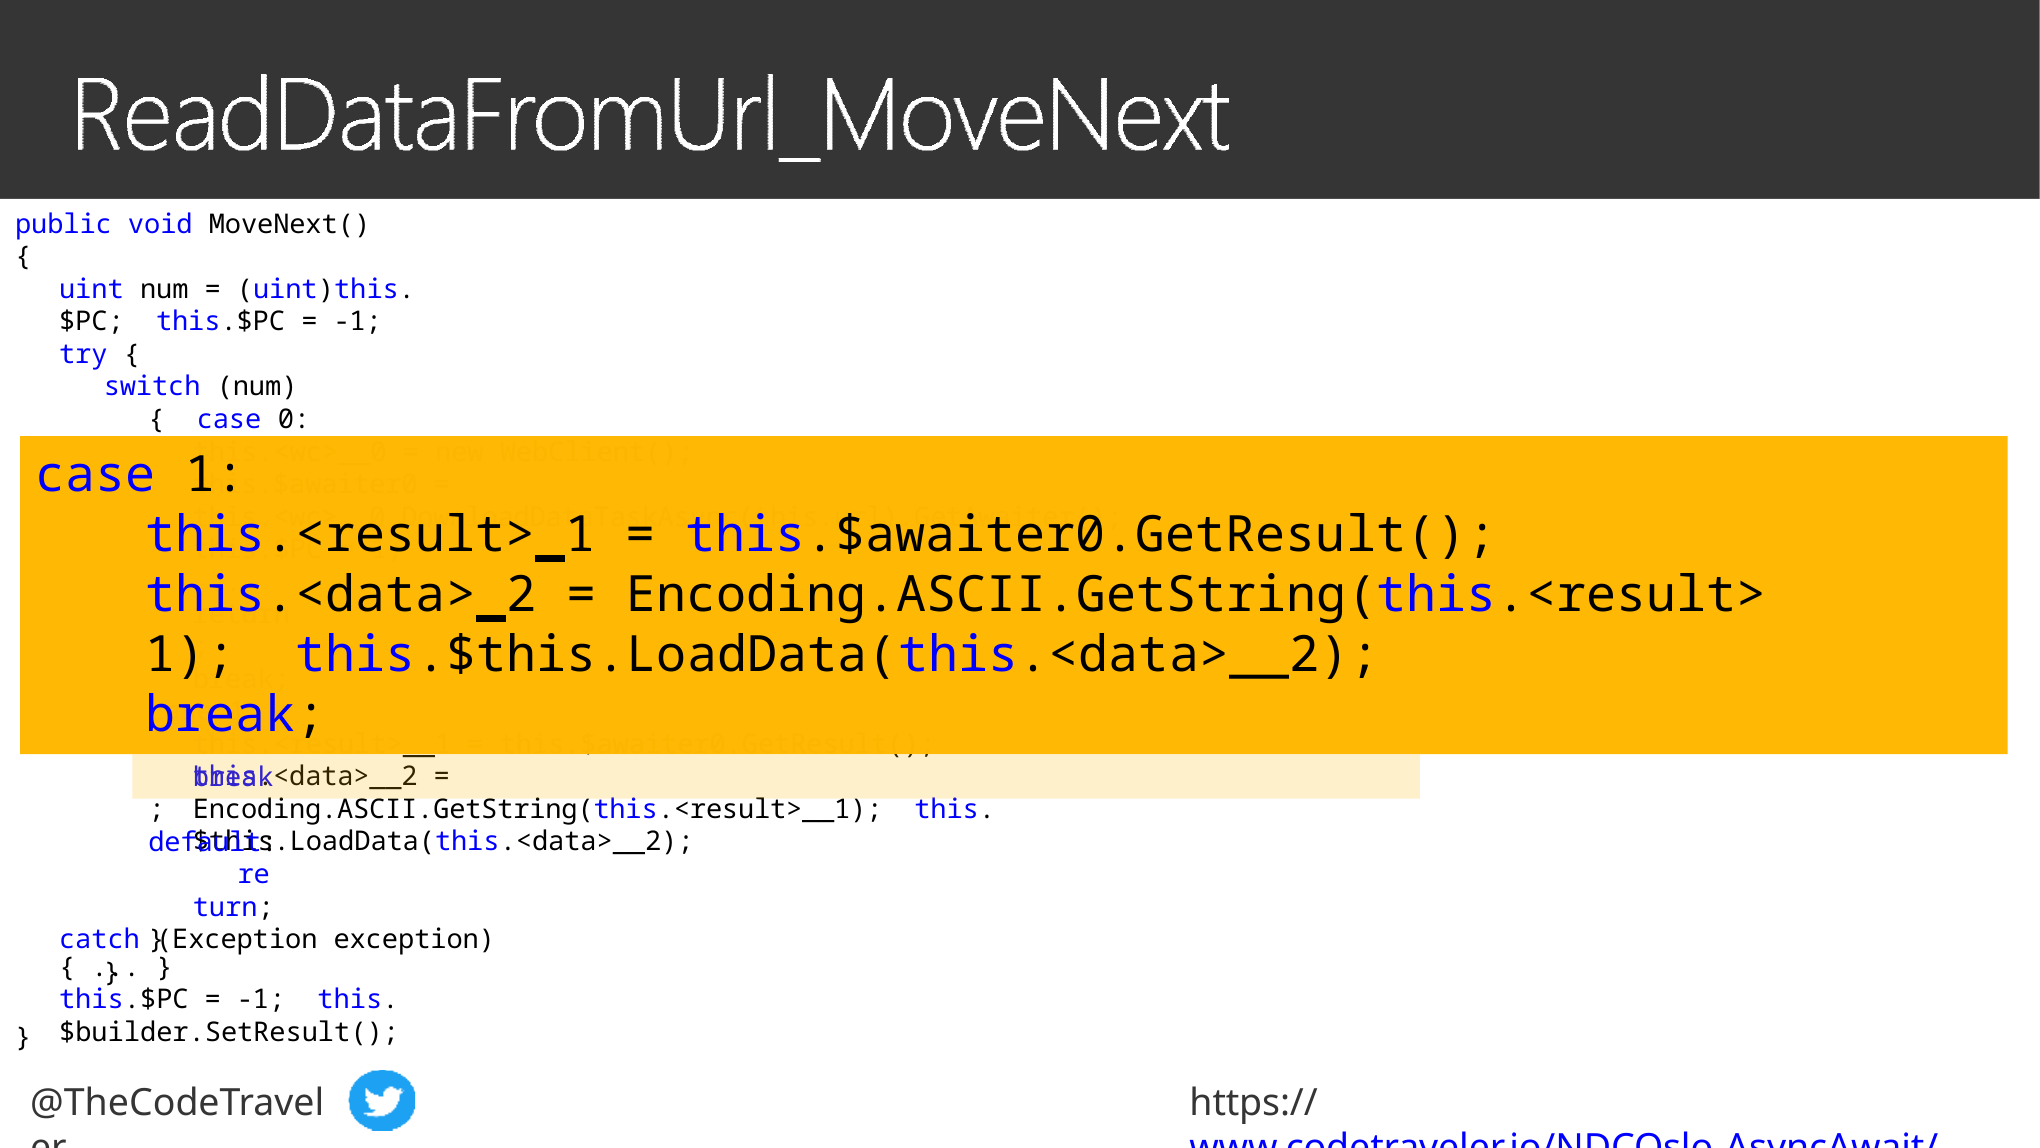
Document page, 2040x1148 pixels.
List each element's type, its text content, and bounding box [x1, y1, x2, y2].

text_box [132, 755, 1420, 799]
text_box this.<wc>__0 = new WebClient(); this.$awaiter0 = this.<wc>__0.DownloadDataTaskAsync(this.url).GetAwaiter(); this.$PC = 1; ... return; break; case 1: this.<result>__1 = this.$awaiter0.GetResult(); this.<data>__2 = Encoding.ASCII.GetString(this.<result>__1); this.$this.LoadData(this.<data>__2); [299, 799, 1306, 857]
text_box catch (Exception exception) { ... } this.$PC = -1; this.$builder.SetResult(); [57, 926, 581, 1047]
text_box [20, 436, 2008, 755]
text_box break; default: return; } } [57, 756, 299, 926]
text_box } [12, 1024, 32, 1052]
text_box https://www.codetraveler.io/NDCOslo-AsyncAwait/ [1187, 1072, 2013, 1148]
text_box case 1: this.<result> 1 = this.$awaiter0.GetResult(); this.<data> 2 = Encoding.ASCII.GetString(this.<result> 1); this.$this.LoadData(this.<data>__2); break; [32, 438, 1805, 742]
text_box [78, 74, 1229, 162]
text_box [348, 1070, 416, 1131]
footer @TheCodeTraveler [27, 1072, 341, 1148]
text_box [0, 198, 2040, 1148]
text_box public void MoveNext() { uint num = (uint)this.$PC; this.$PC = -1; try { switch (num) { case 0: [12, 204, 448, 434]
text_box [0, 0, 2040, 198]
